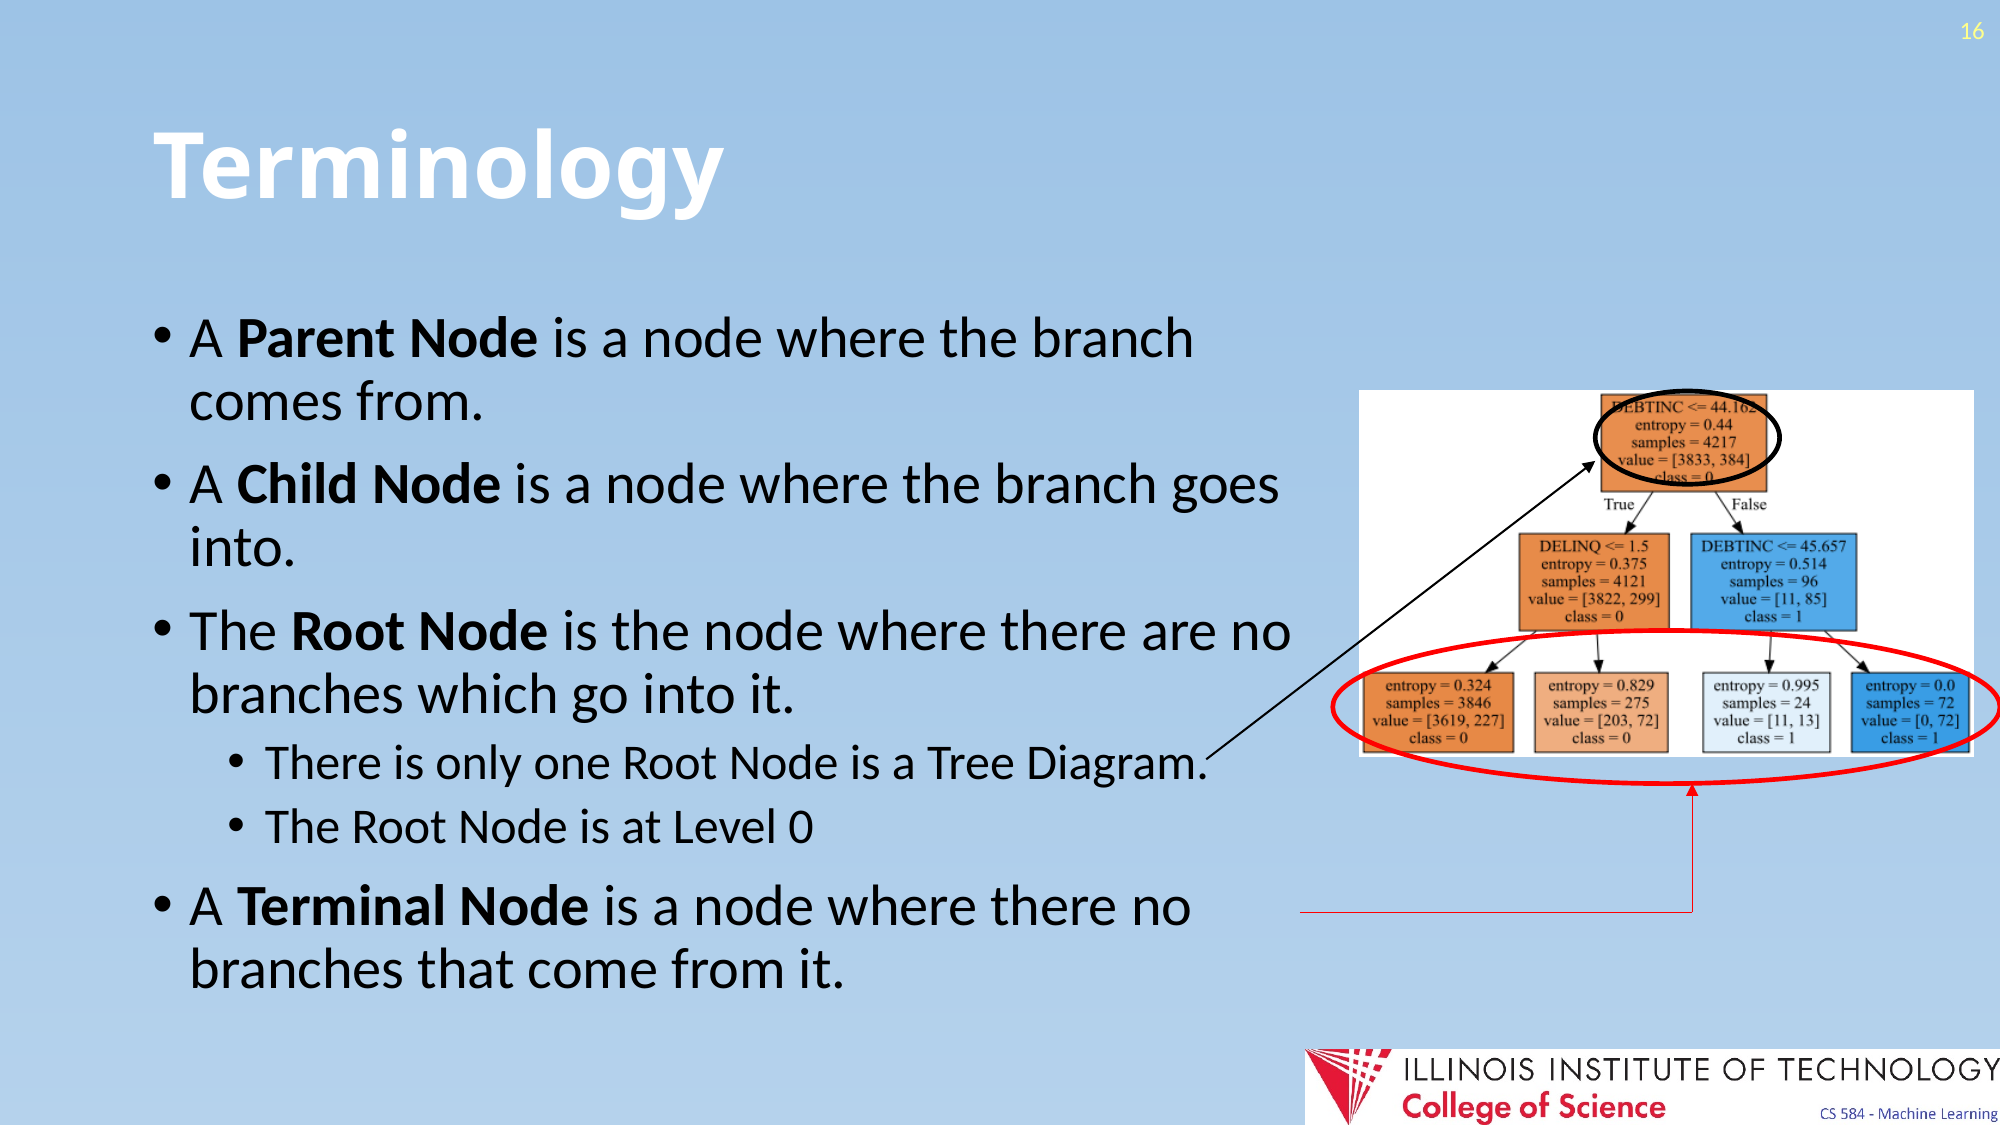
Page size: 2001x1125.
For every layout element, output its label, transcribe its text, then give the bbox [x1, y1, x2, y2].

picture [1359, 390, 1974, 757]
list A Parent Node is a node where the branch comes from. A Child Node is a node where the branch goes into. The Root Node is the node where there are no branches which go into it. There is only one Root Node is a Tree Diagram. The Root Node is at Level 0 A Terminal Node is a node where there no branches that come from it. [137, 299, 1360, 1014]
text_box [1206, 460, 1596, 760]
text_box [1974, 676, 2000, 738]
text_box [1421, 757, 1923, 785]
title Terminology [137, 59, 1863, 278]
slide_number 16 [1550, 0, 2000, 60]
picture [1305, 1049, 2000, 1125]
